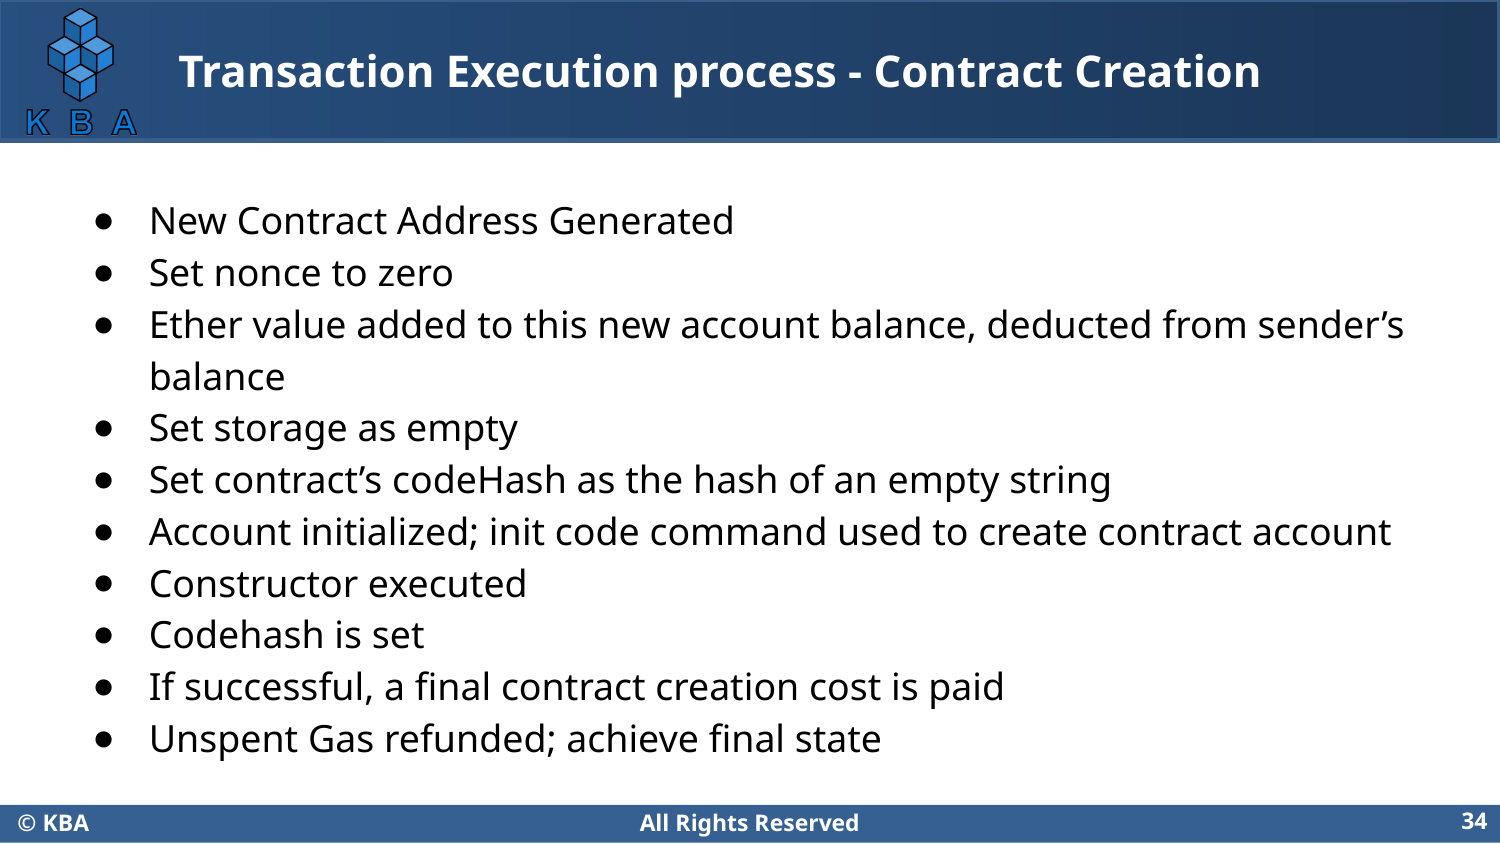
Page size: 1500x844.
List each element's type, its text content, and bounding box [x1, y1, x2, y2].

title Transaction Execution process - Contract Creation [163, 0, 1500, 141]
picture [24, 7, 139, 136]
list New Contract Address Generated Set nonce to zero Ether value added to this new account balance, deducted from sender’s balance Set storage as empty Set contract’s codeHash as the hash of an empty string Account initialized; init code command used to create contract account Constructor executed Codehash is set If successful, a final contract creation cost is paid Unspent Gas refunded; achieve final state [58, 175, 1451, 820]
